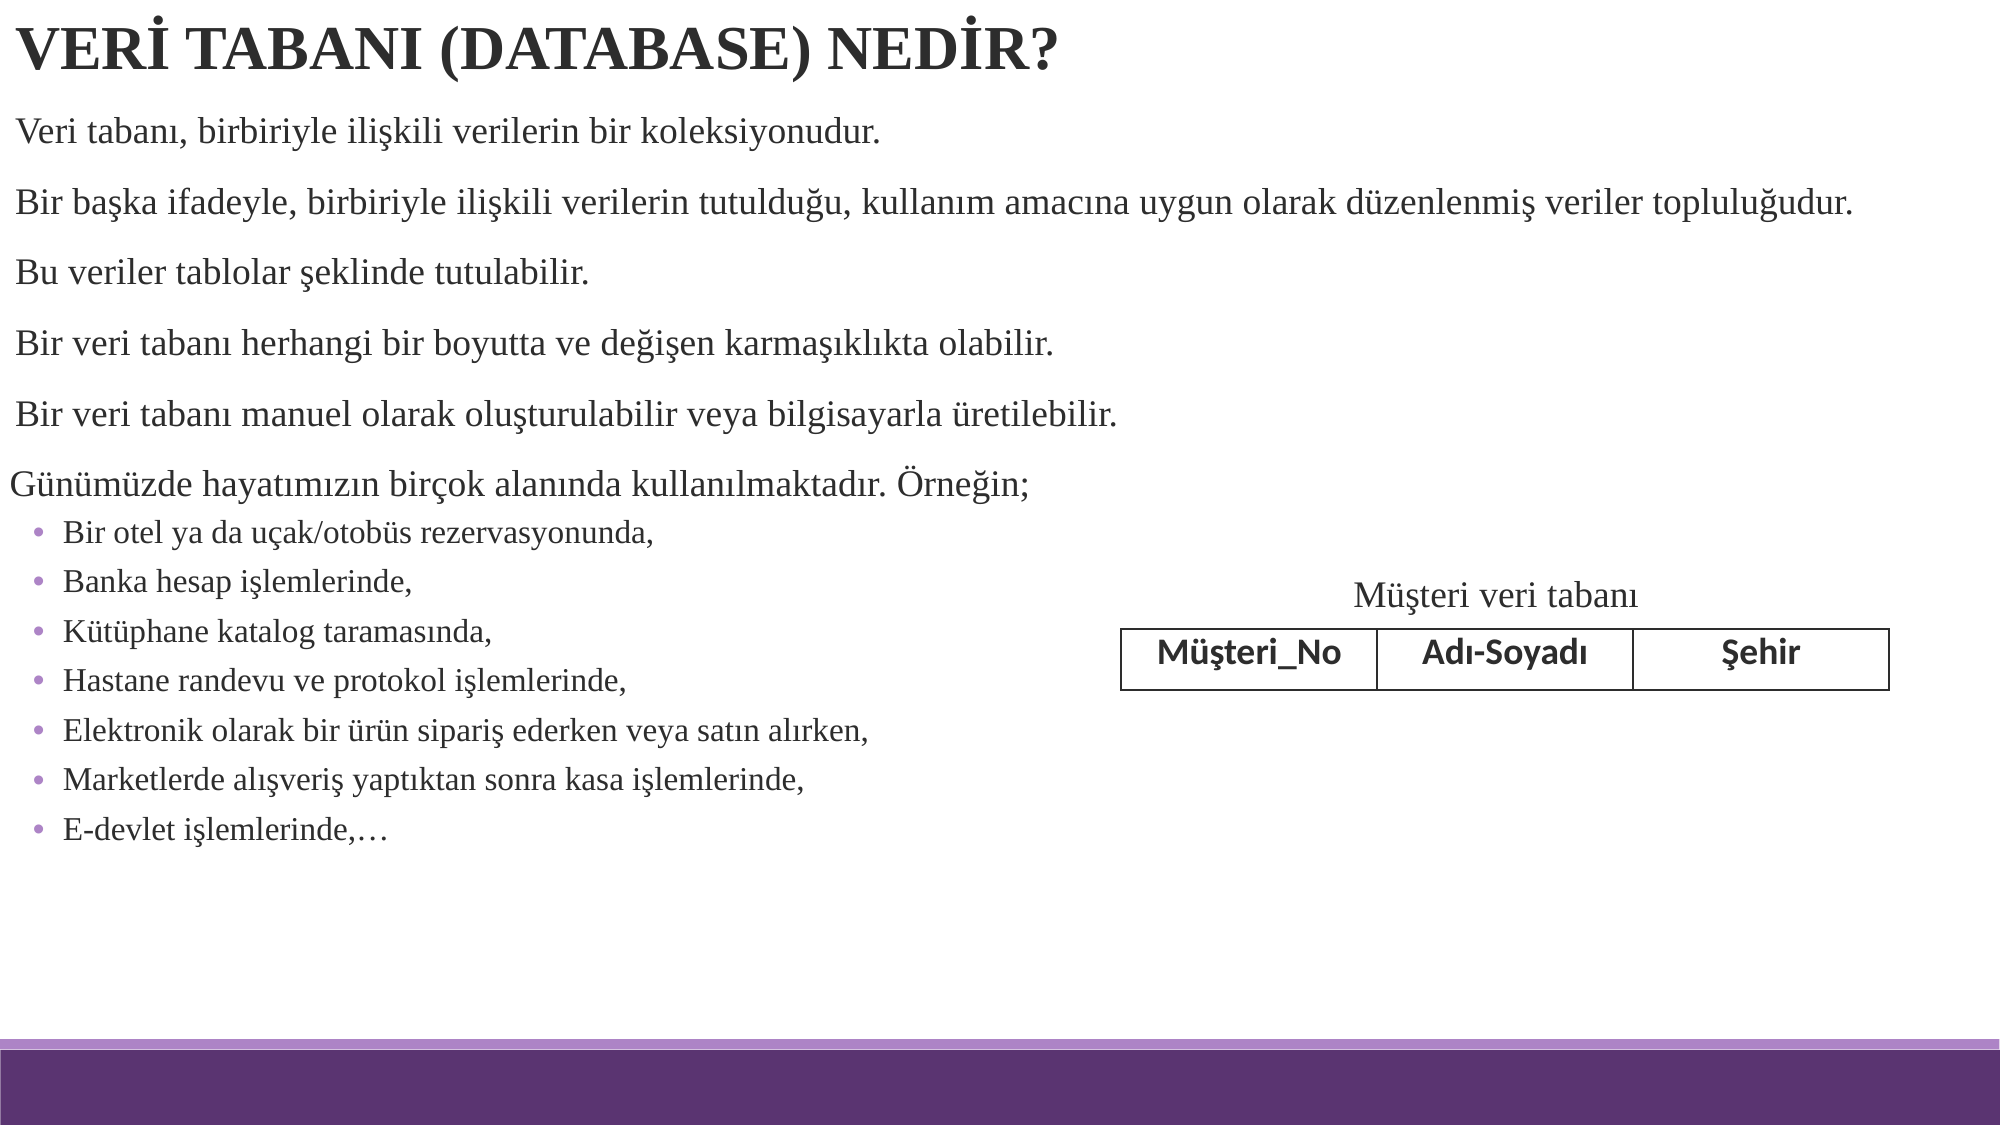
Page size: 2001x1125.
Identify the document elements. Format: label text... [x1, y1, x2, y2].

table_header Şehir [1634, 630, 1888, 689]
subtitle VERİ TABANI (DATABASE) NEDİR? [0, 0, 2000, 103]
table_header Adı-Soyadı [1378, 630, 1632, 689]
text_box Müşteri veri tabanı [1338, 562, 1672, 623]
text_box Veri tabanı, birbiriyle ilişkili verilerin bir koleksiyonudur. Bir başka ifadeyle, birbiriyle ilişkili verilerin tutulduğu, kullanım amacına uygun olarak düzenlenmiş veriler topluluğudur. Bu veriler tablolar şeklinde tutulabilir. Bir veri tabanı herhangi bir boyutta ve değişen karmaşıklıkta olabilir. Bir veri tabanı manuel olarak oluşturulabilir veya bilgisayarla üretilebilir. Günümüzde hayatımızın birçok alanında kullanılmaktadır. Örneğin; Bir otel ya da uçak/otobüs rezervasyonunda, Banka hesap işlemlerinde, Kütüphane katalog taramasında, Hastane randevu ve protokol işlemlerinde, Elektronik olarak bir ürün sipariş ederken veya satın alırken, Marketlerde alışveriş yaptıktan sonra kasa işlemlerinde, E-devlet işlemlerinde,… [0, 102, 1982, 1061]
table_header Müşteri_No [1122, 630, 1376, 689]
